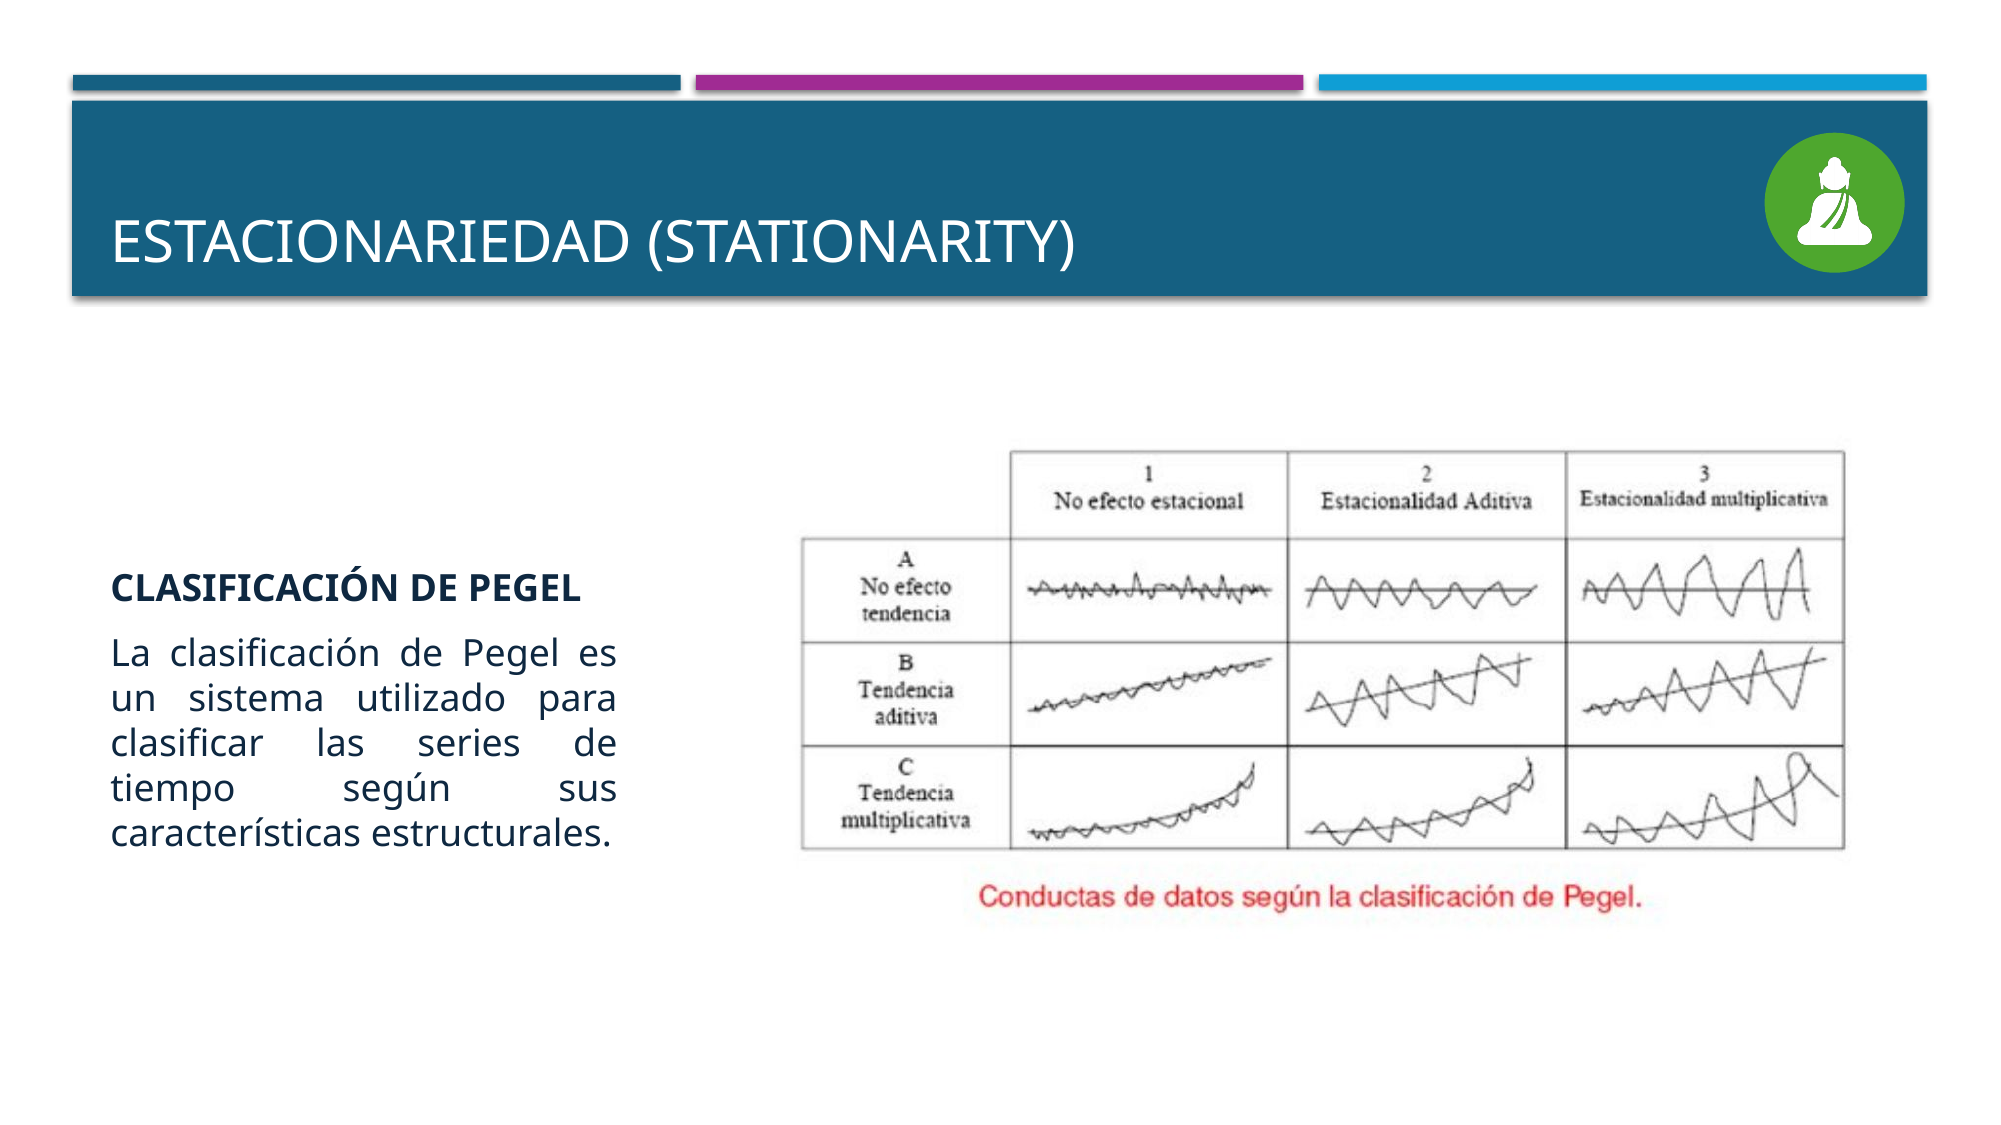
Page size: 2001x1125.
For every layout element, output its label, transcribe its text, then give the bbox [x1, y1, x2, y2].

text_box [1764, 132, 1906, 274]
title ESTACIONARIEDAD (STATIONARITY) [95, 115, 1905, 282]
picture [790, 421, 1861, 940]
list CLASIFICACIÓN DE PEGEL La clasificación de Pegel es un sistema utilizado para clasificar las series de tiempo según sus características estructurales. [95, 357, 633, 1061]
